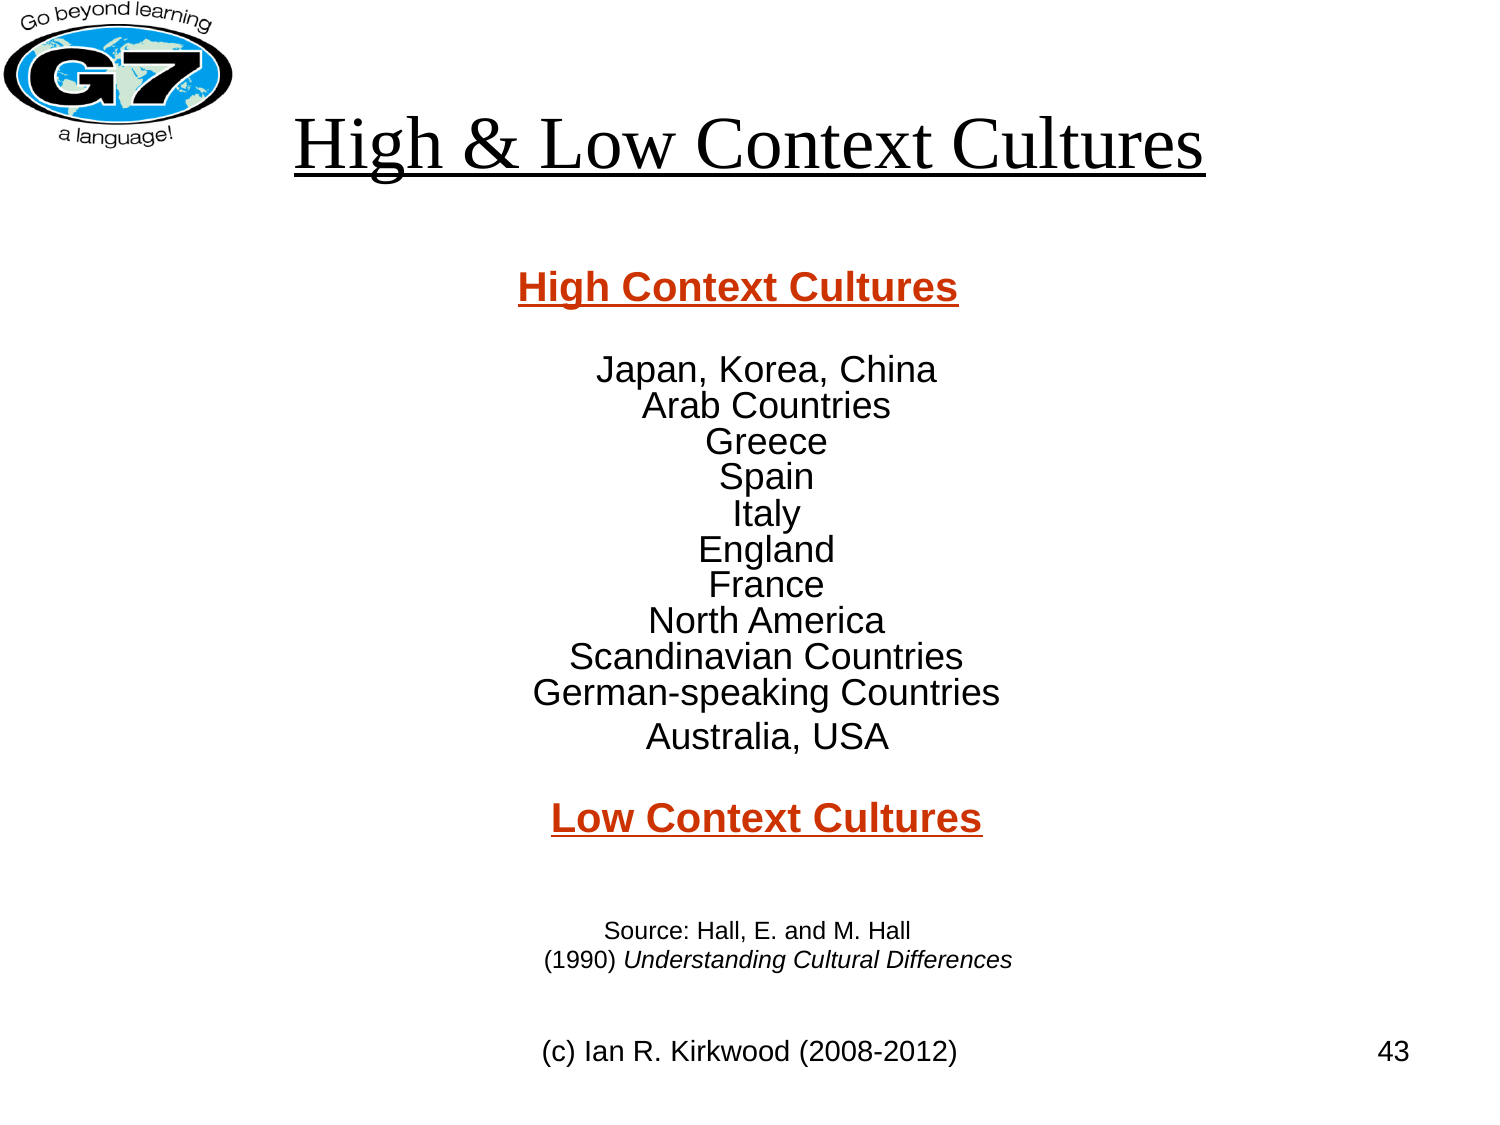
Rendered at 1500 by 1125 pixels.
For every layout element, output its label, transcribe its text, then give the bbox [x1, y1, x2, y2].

picture [0, 0, 237, 150]
footer (c) Ian R. Kirkwood (2008-2012) [512, 1024, 988, 1103]
list High Context Cultures Japan, Korea, China Arab Countries Greece Spain Italy England France North America Scandinavian Countries German-speaking Countries Australia, USA Low Context Cultures Source: Hall, E. and M. Hall (1990) Understanding Cultural Differences [225, 262, 1263, 1005]
title High & Low Context Cultures [75, 45, 1425, 233]
slide_number 43 [1074, 1024, 1425, 1103]
